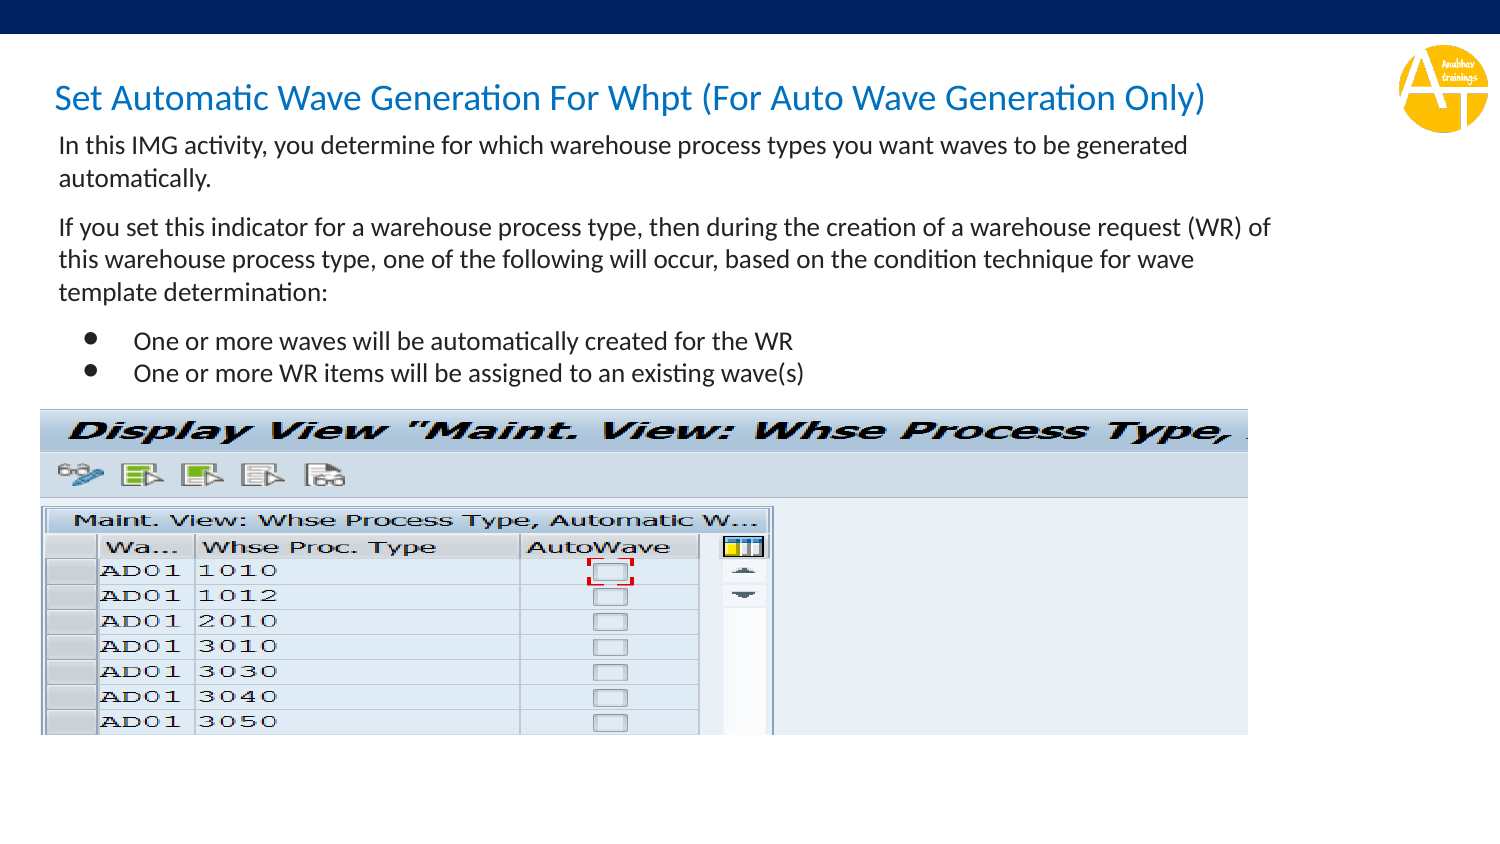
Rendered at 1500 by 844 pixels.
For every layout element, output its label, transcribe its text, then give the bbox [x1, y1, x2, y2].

text_box In this IMG activity, you determine for which warehouse process types you want waves to be generated automatically. If you set this indicator for a warehouse process type, then during the creation of a warehouse request (WR) of this warehouse process type, one of the following will occur, based on the condition technique for wave template determination: One or more waves will be automatically created for the WR One or more WR items will be assigned to an existing wave(s) [43, 112, 1300, 453]
text_box Set Automatic Wave Generation For Whpt (For Auto Wave Generation Only) [43, 66, 1244, 112]
picture [1390, 39, 1493, 140]
picture [40, 409, 1248, 736]
